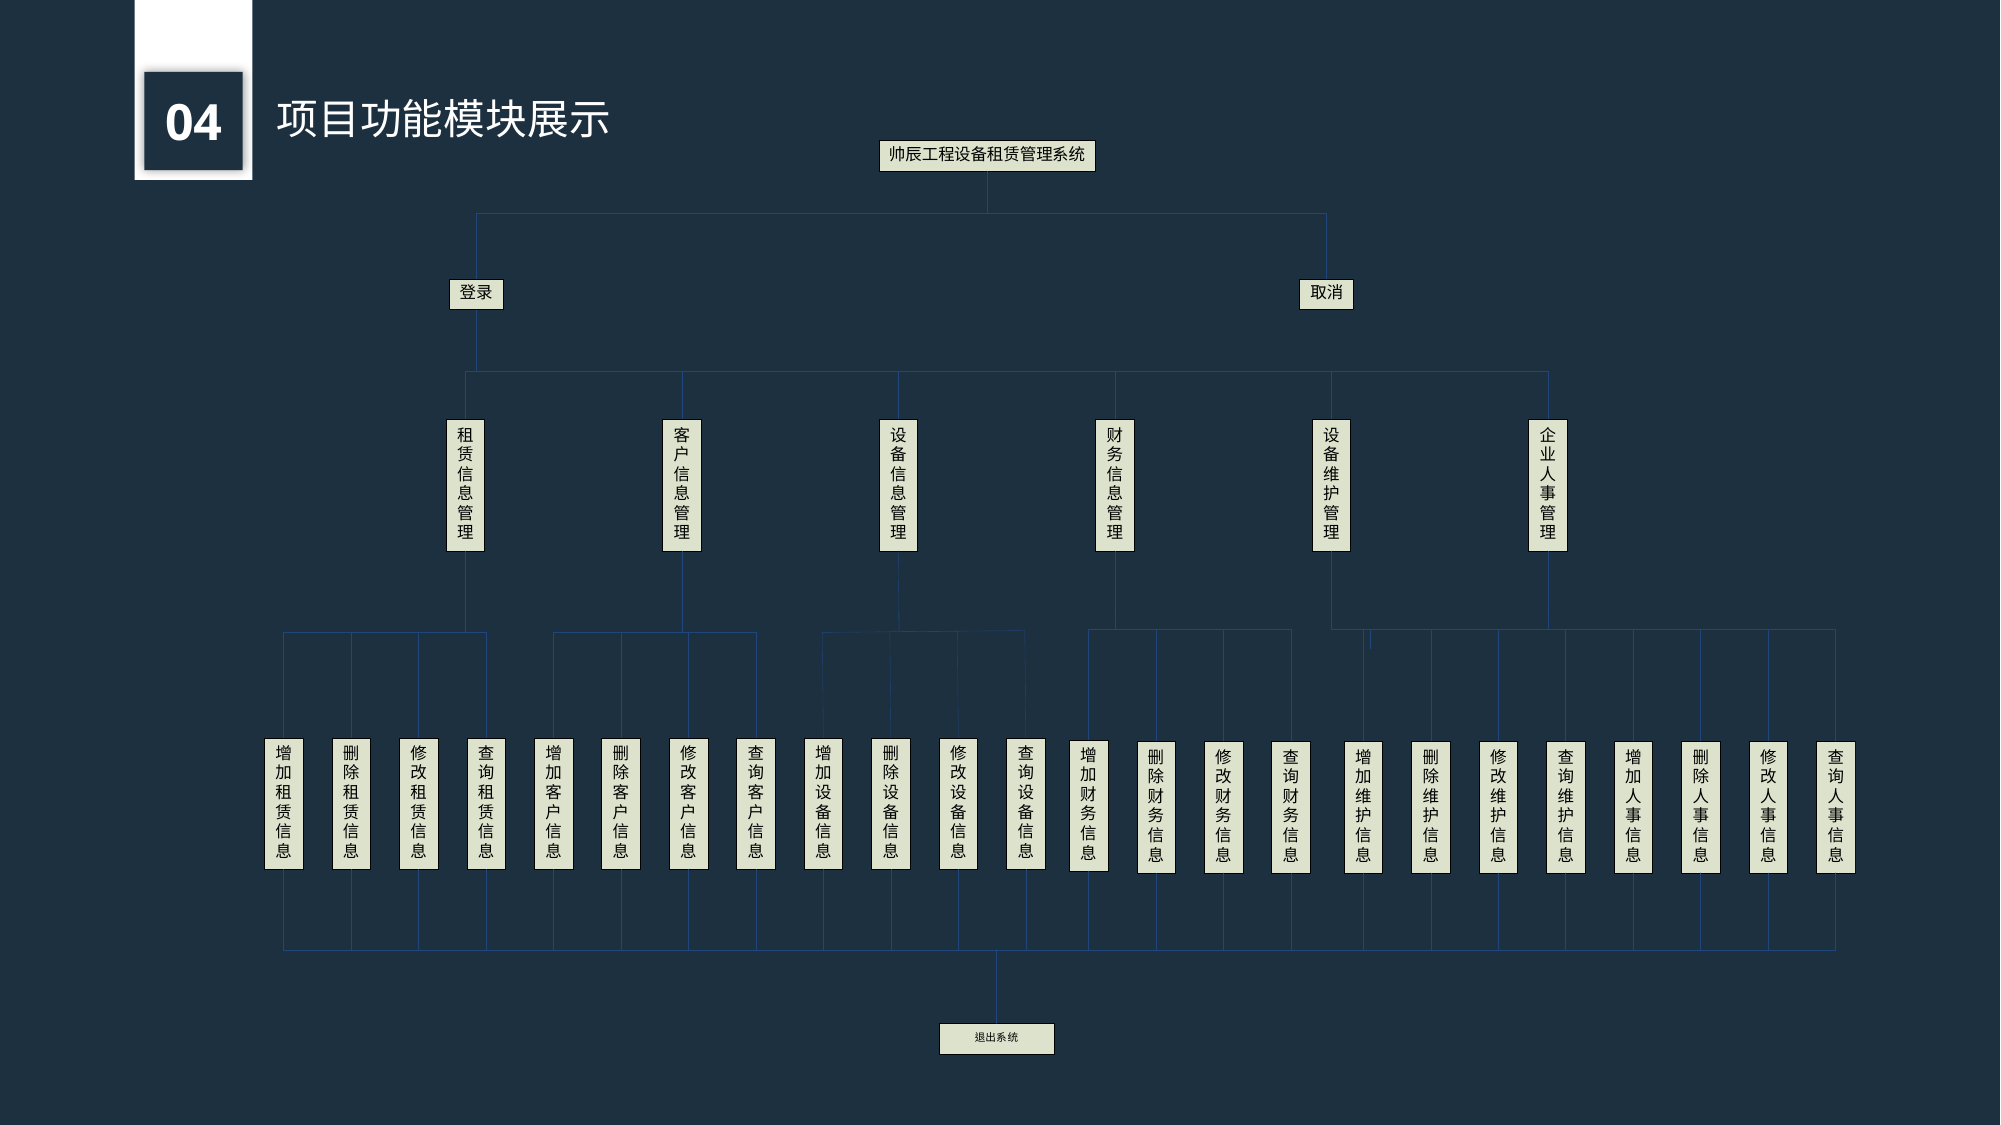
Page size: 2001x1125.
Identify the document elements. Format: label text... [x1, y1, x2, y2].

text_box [134, 0, 253, 180]
text_box 项目功能模块展示 [261, 60, 626, 137]
picture [261, 137, 1856, 1055]
